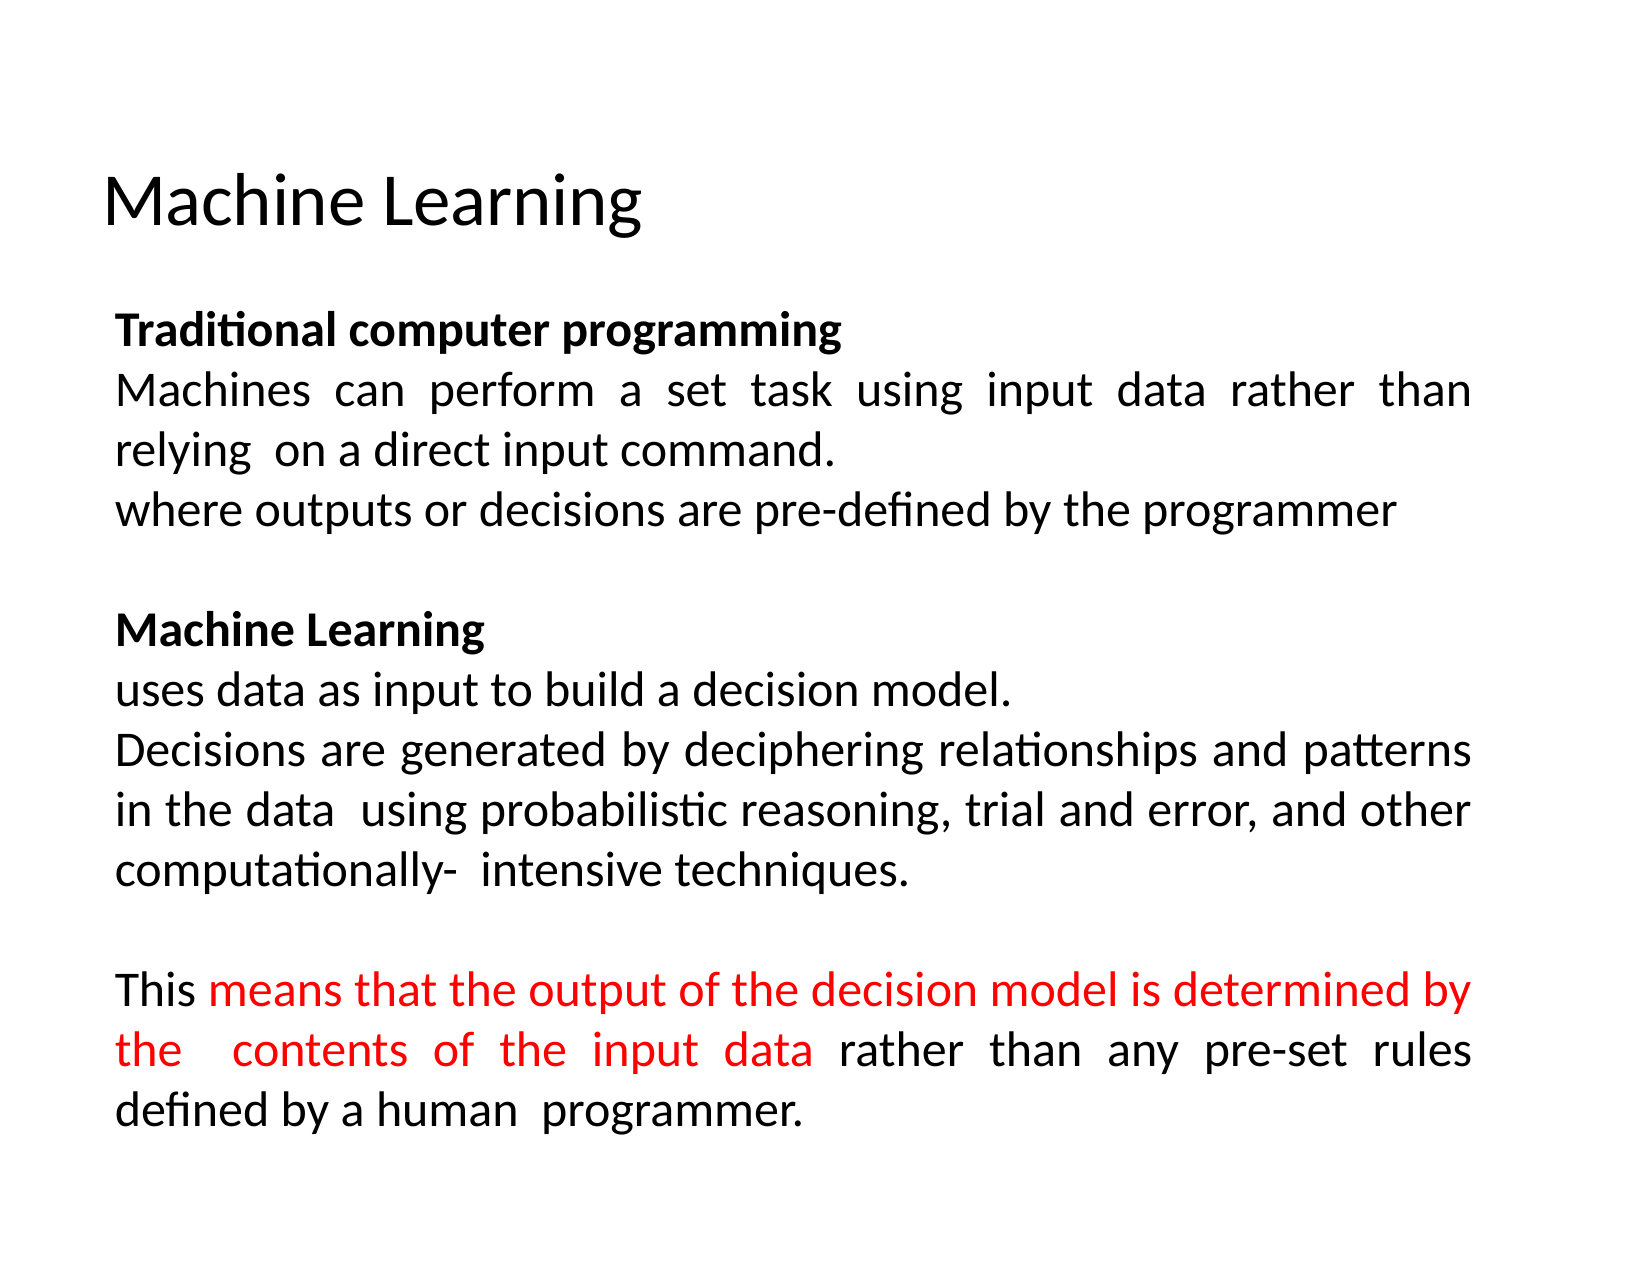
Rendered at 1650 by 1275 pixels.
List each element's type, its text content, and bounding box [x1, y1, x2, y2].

text_box Traditional computer programming Machines can perform a set task using input data rather than relying on a direct input command. where outputs or decisions are pre-defined by the programmer Machine Learning uses data as input to build a decision model. Decisions are generated by deciphering relationships and patterns in the data using probabilistic reasoning, trial and error, and other computationally- intensive techniques. This means that the output of the decision model is determined by the contents of the input data rather than any pre-set rules defined by a human programmer. [99, 289, 1488, 1144]
title Machine Learning [99, 147, 885, 289]
